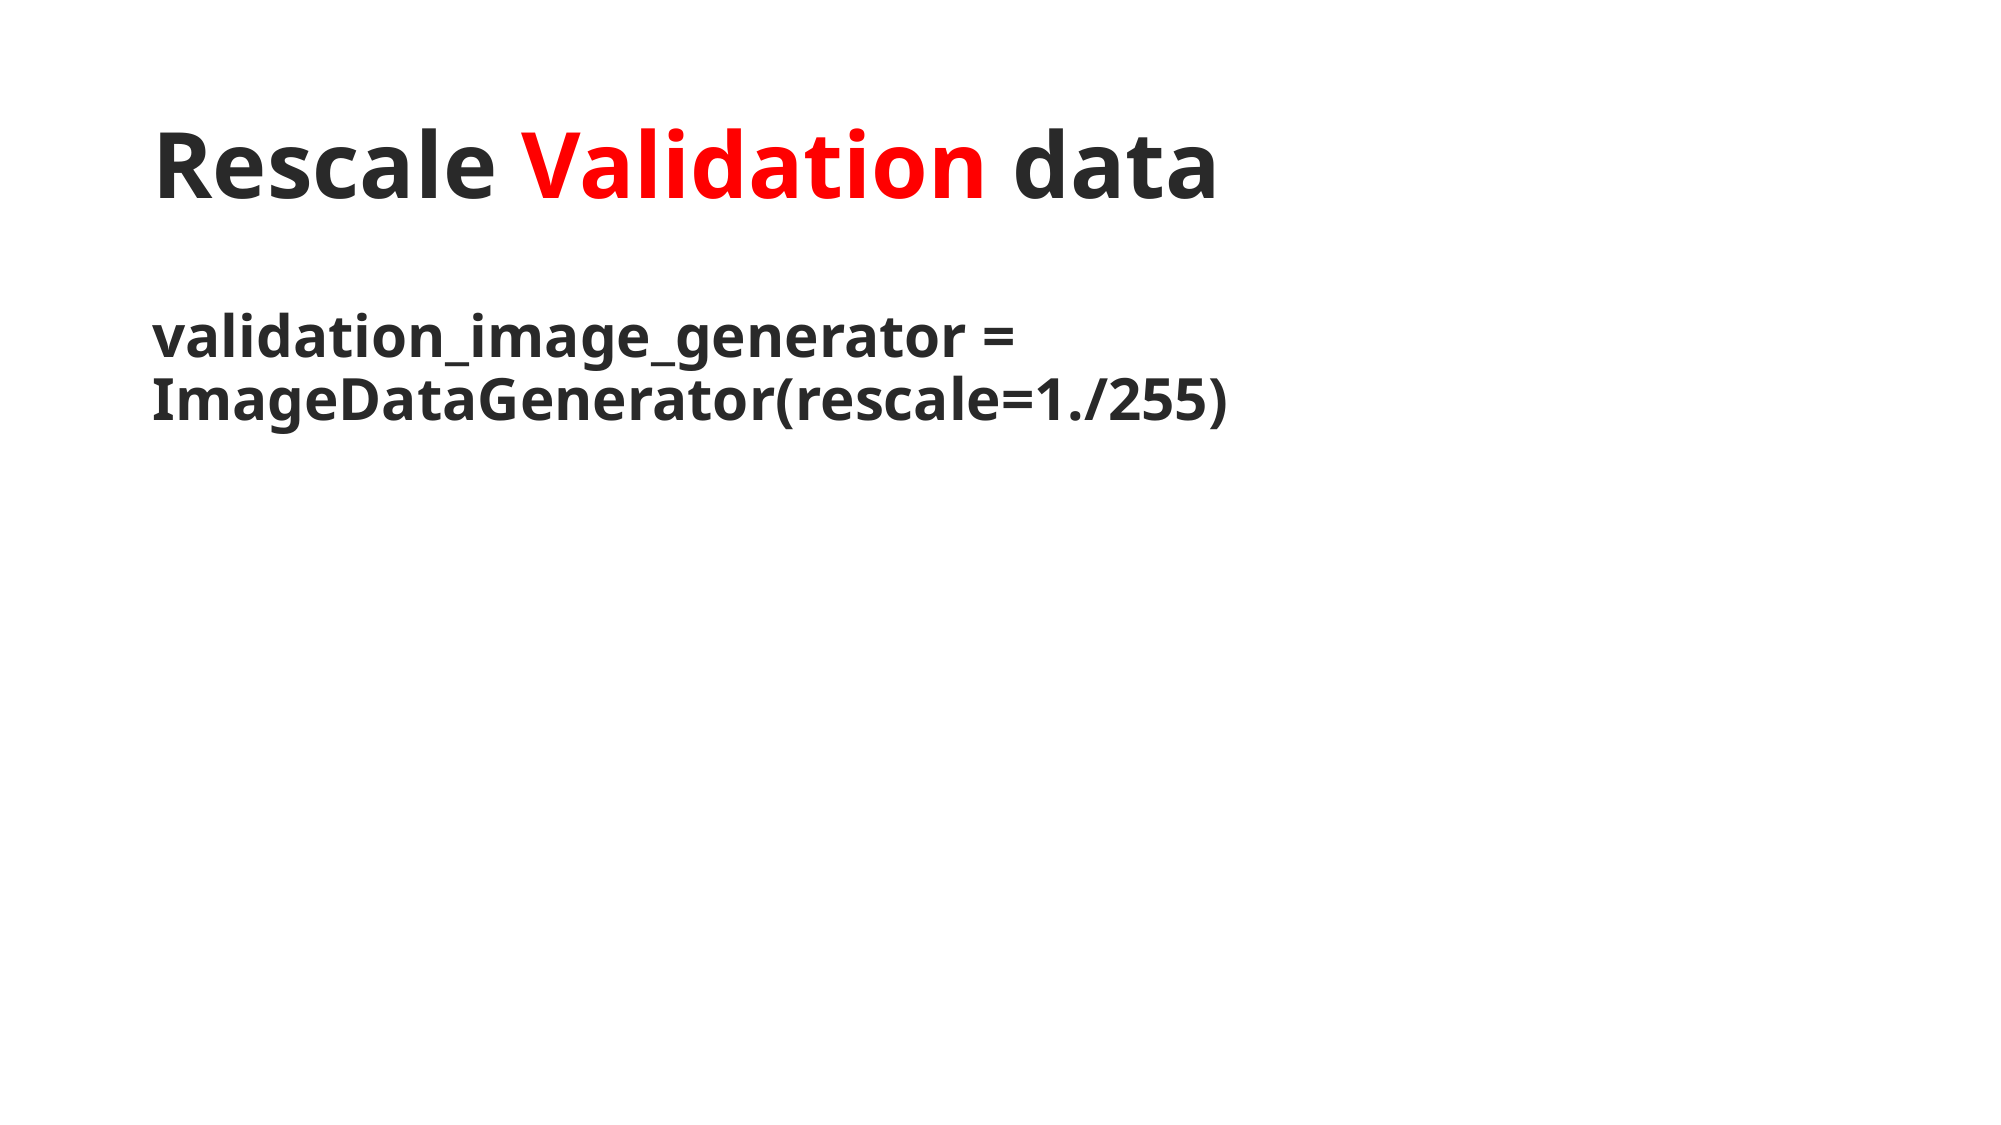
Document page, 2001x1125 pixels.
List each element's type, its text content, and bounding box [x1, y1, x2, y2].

title Rescale Validation data [137, 59, 1863, 278]
list validation_image_generator = ImageDataGenerator(rescale=1./255) [137, 299, 1863, 1014]
